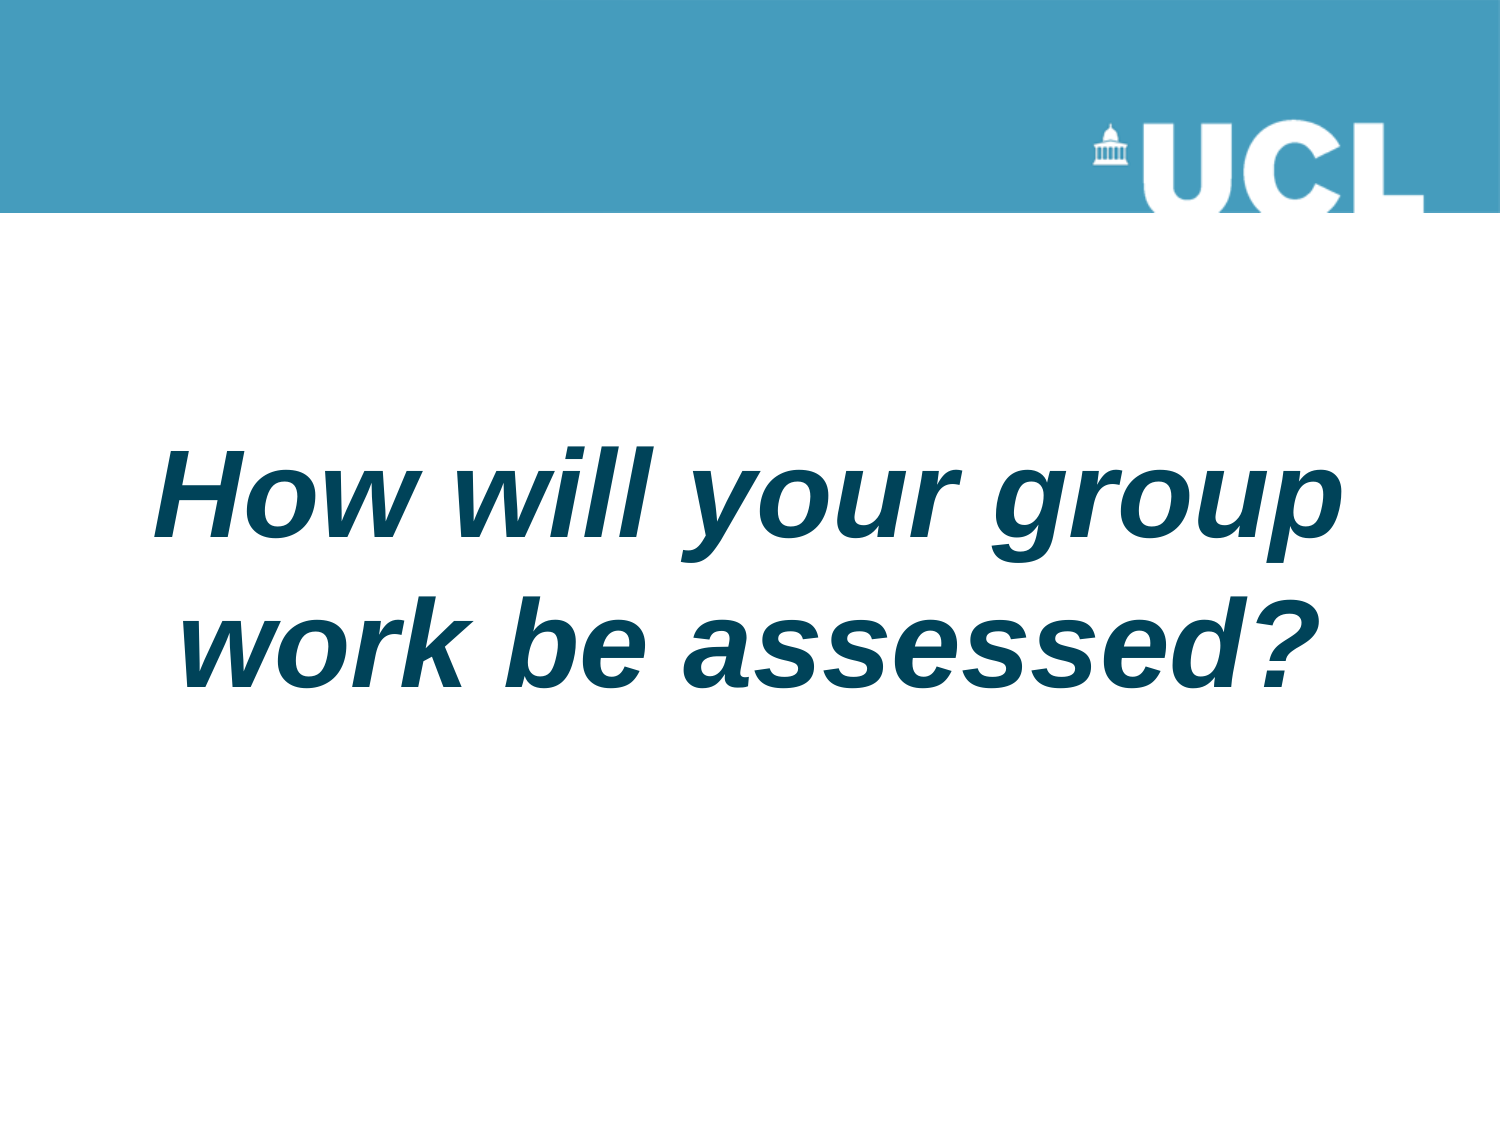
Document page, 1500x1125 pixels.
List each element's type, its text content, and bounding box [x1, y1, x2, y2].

title How will your group work be assessed? [17, 19, 1483, 1106]
picture [0, 0, 1500, 213]
